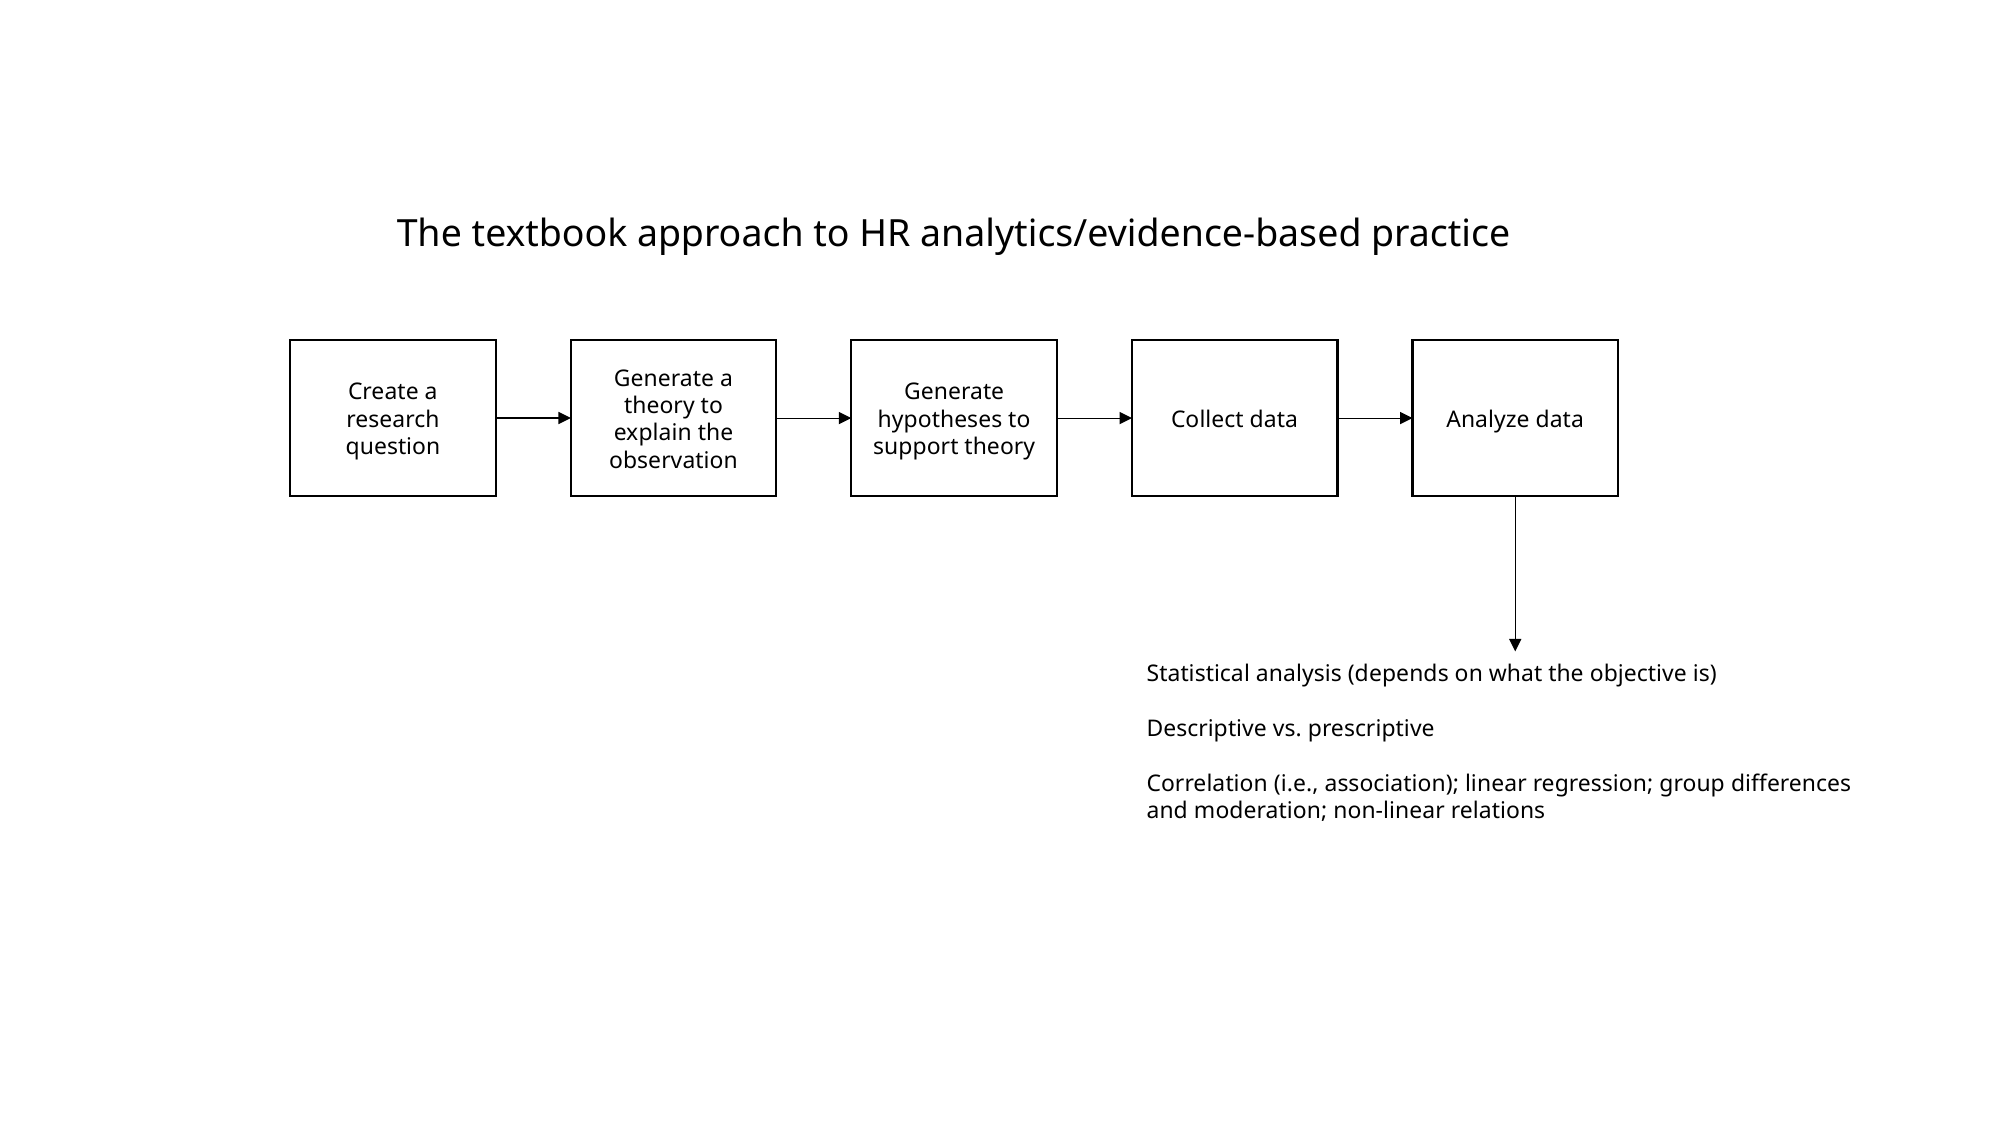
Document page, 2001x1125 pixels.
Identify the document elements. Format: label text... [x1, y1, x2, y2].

text_box Analyze data [1411, 339, 1619, 497]
text_box Generate a theory to explain the observation [570, 339, 777, 497]
text_box Create a research question [289, 339, 497, 497]
text_box Collect data [1131, 339, 1339, 497]
text_box Statistical analysis (depends on what the objective is) Descriptive vs. prescriptive Correlation (i.e., association); linear regression; group differences and moderation; non-linear relations [1131, 621, 1966, 888]
text_box Generate hypotheses to support theory [850, 339, 1058, 497]
text_box The textbook approach to HR analytics/evidence-based practice [289, 177, 1619, 287]
